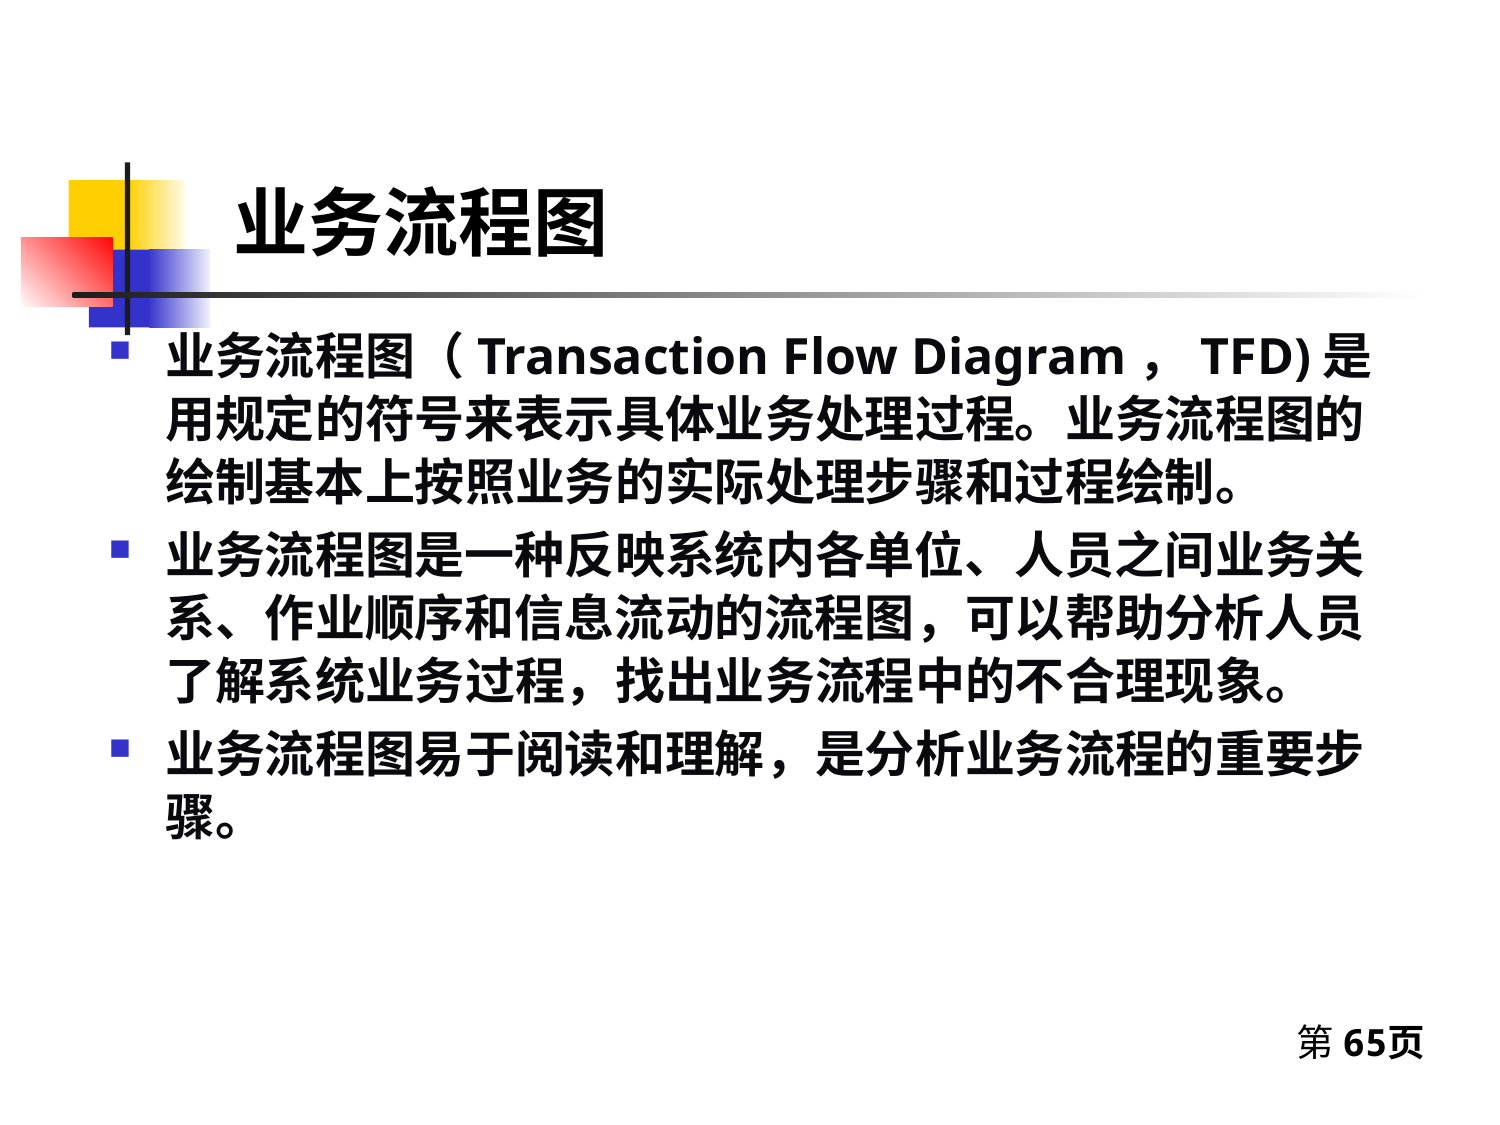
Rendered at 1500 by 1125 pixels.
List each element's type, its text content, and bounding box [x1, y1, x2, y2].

title 业务流程图 [175, 113, 1400, 277]
list 业务流程图（Transaction Flow Diagram，TFD)是用规定的符号来表示具体业务处理过程。业务流程图的绘制基本上按照业务的实际处理步骤和过程绘制。 业务流程图是一种反映系统内各单位、人员之间业务关系、作业顺序和信息流动的流程图，可以帮助分析人员了解系统业务过程，找出业务流程中的不合理现象。 业务流程图易于阅读和理解，是分析业务流程的重要步骤。 [93, 314, 1400, 953]
